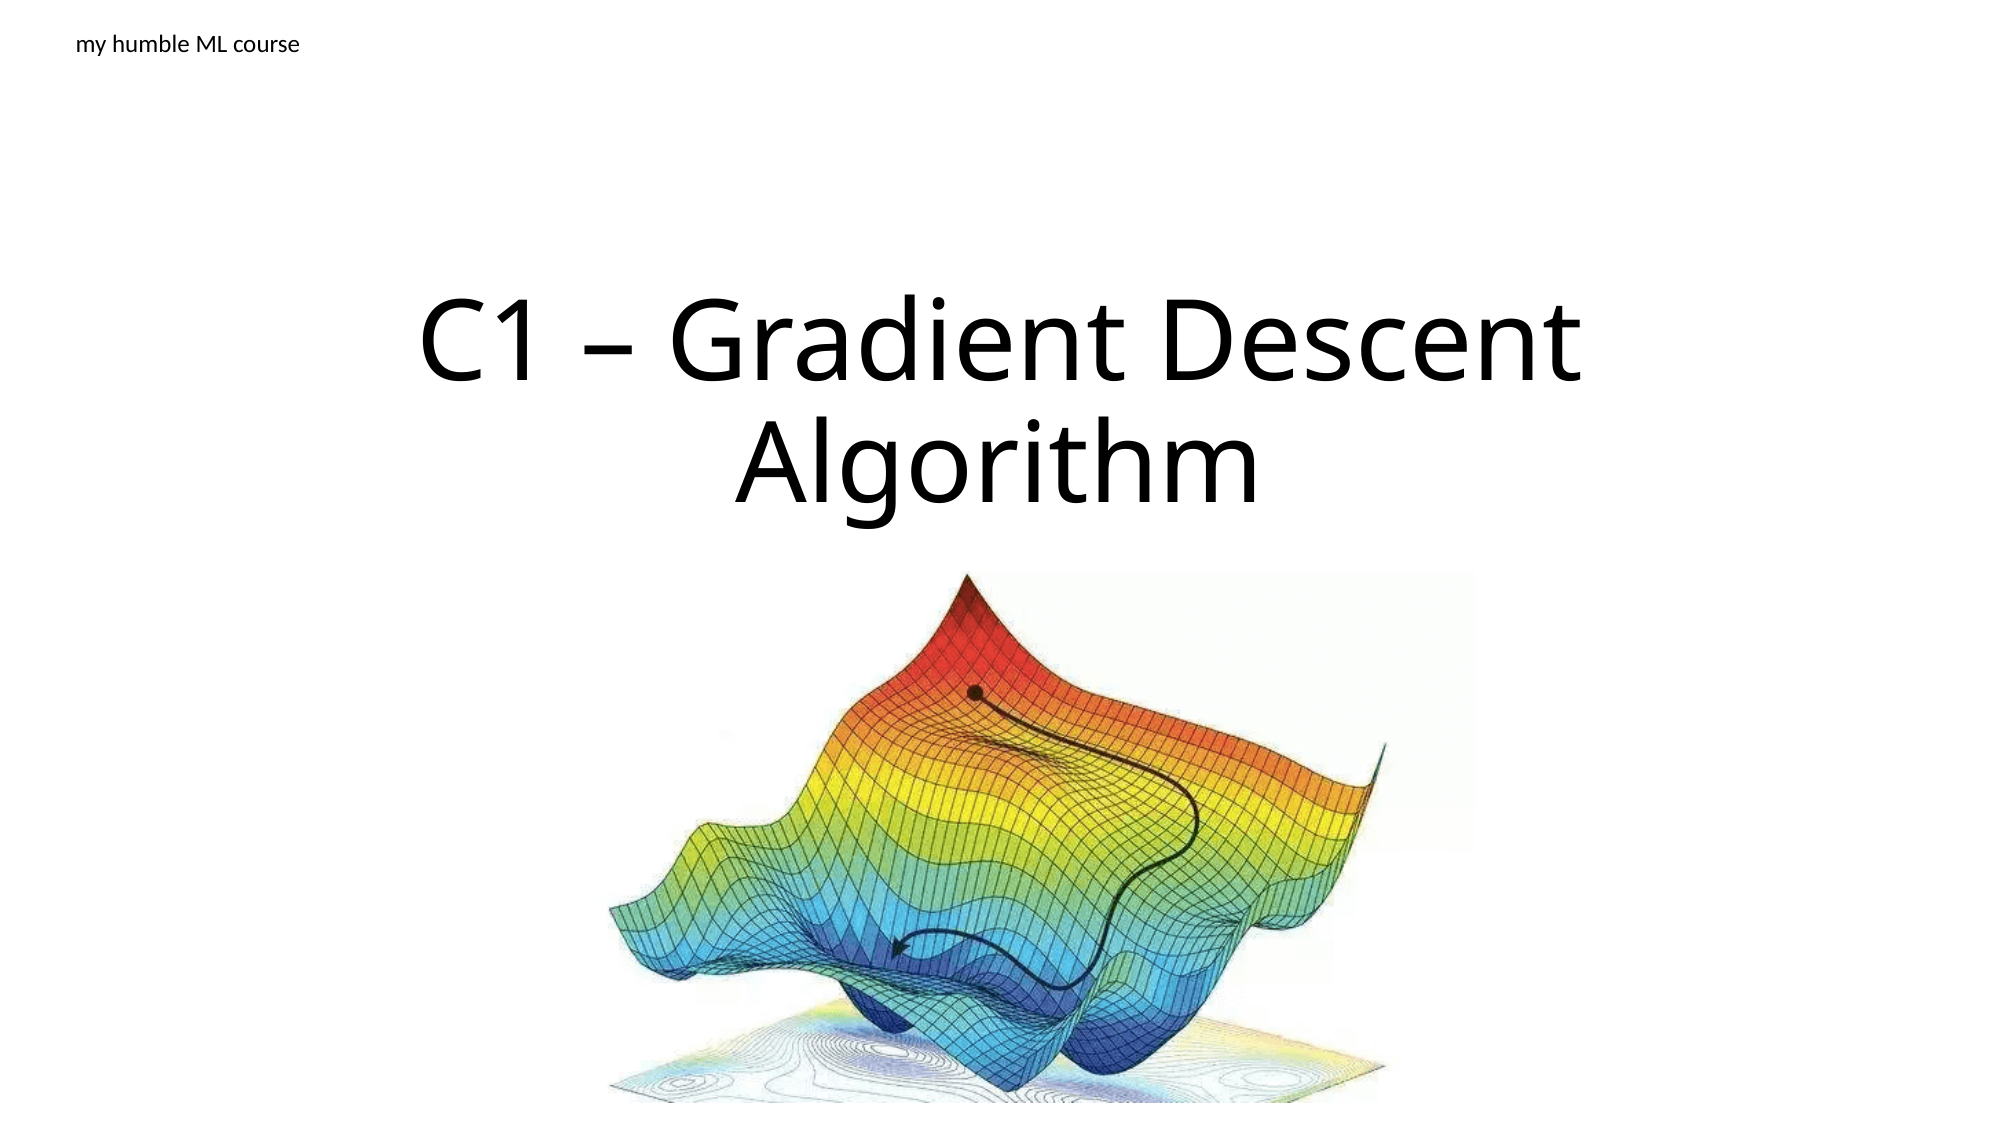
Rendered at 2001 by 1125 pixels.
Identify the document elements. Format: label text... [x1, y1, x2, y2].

title C1 – Gradient Descent Algorithm [249, 142, 1750, 535]
picture [524, 571, 1476, 1104]
text_box my humble ML course [60, 22, 945, 64]
